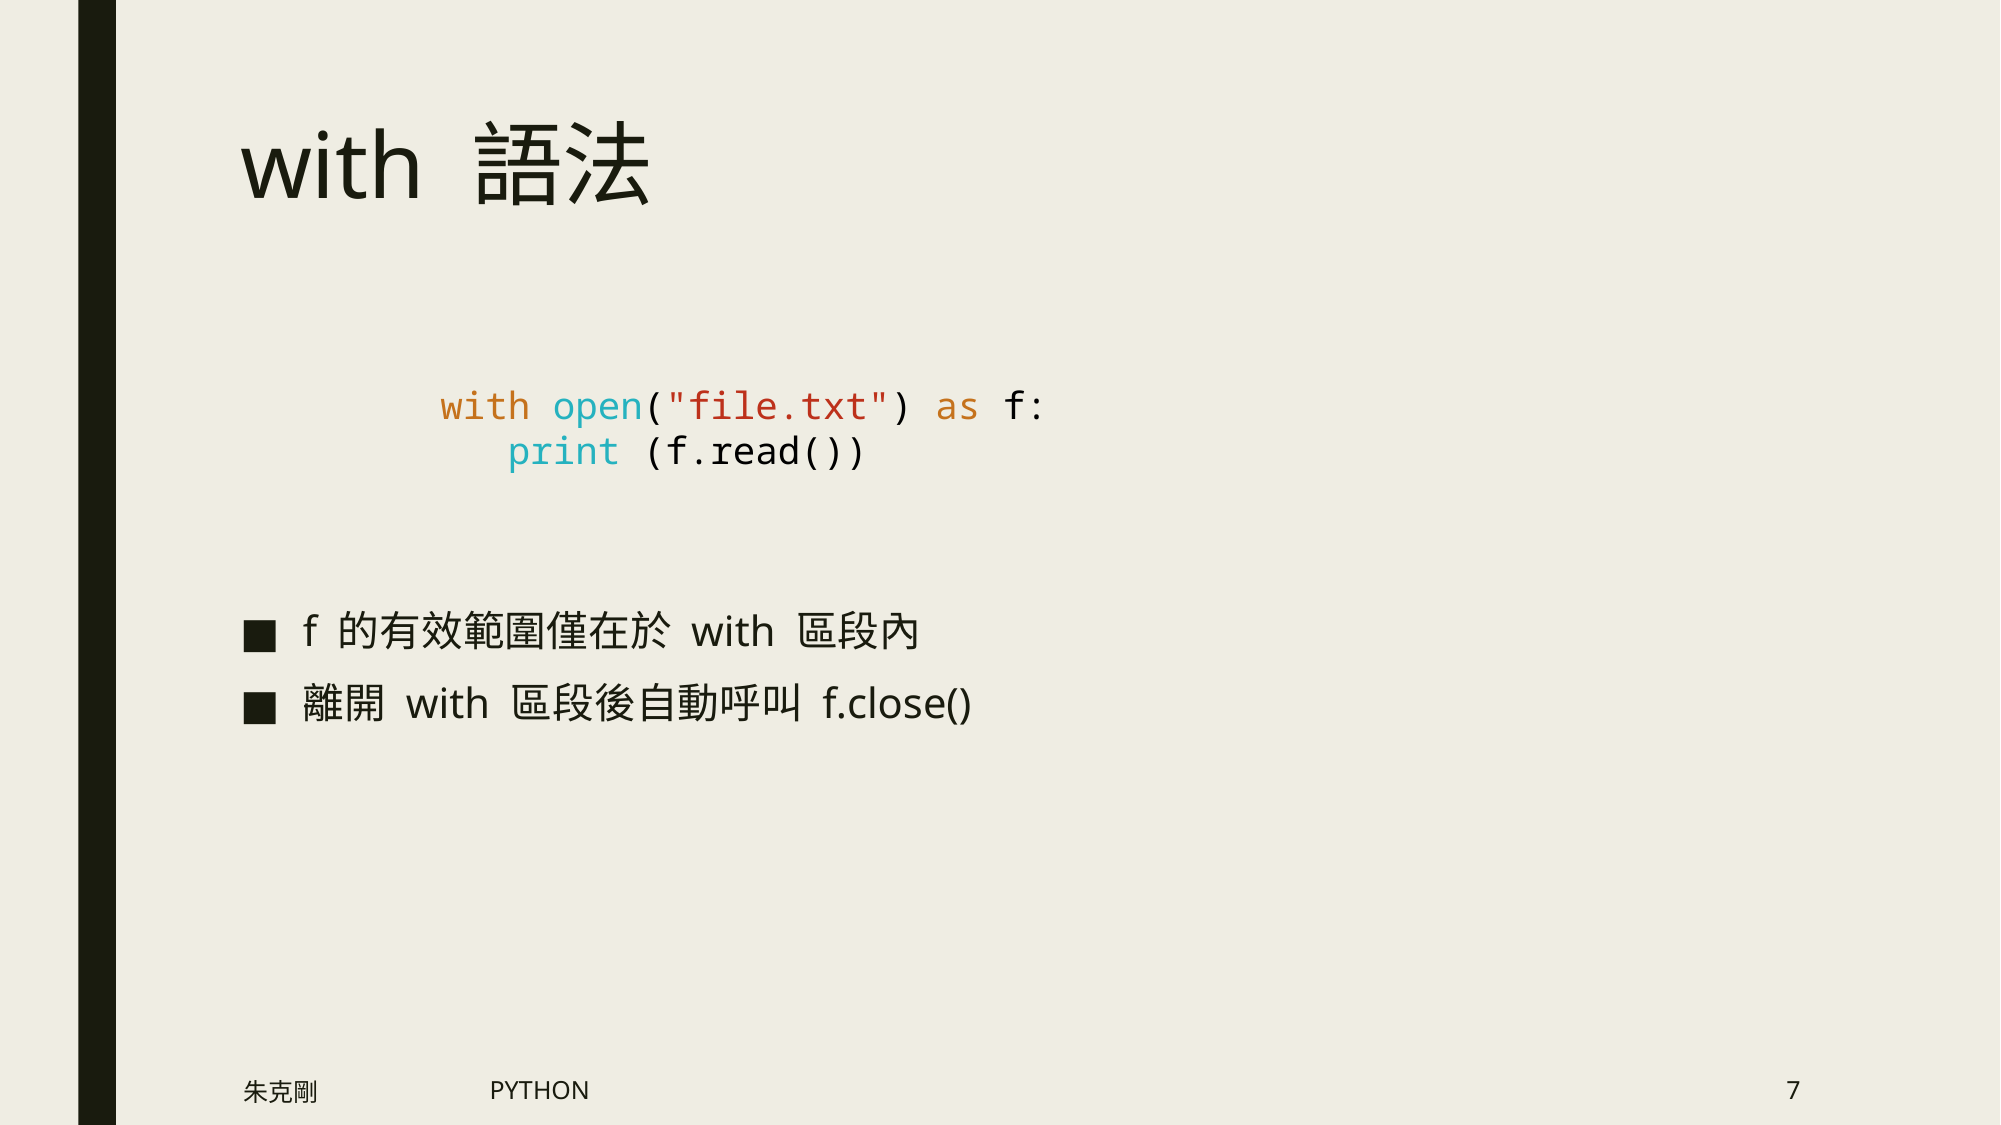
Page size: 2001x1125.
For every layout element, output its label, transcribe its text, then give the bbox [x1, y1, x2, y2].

slide_number 7 [1553, 1058, 1816, 1125]
text_box with open("file.txt") as f: print (f.read()) [425, 374, 1426, 480]
slide_number 朱克剛 [228, 1058, 426, 1125]
footer PYTHON [474, 1058, 1505, 1125]
list f 的有效範圍僅在於 with 區段內 離開 with 區段後自動呼叫 f.close() [225, 375, 1800, 963]
title with 語法 [225, 112, 1800, 357]
